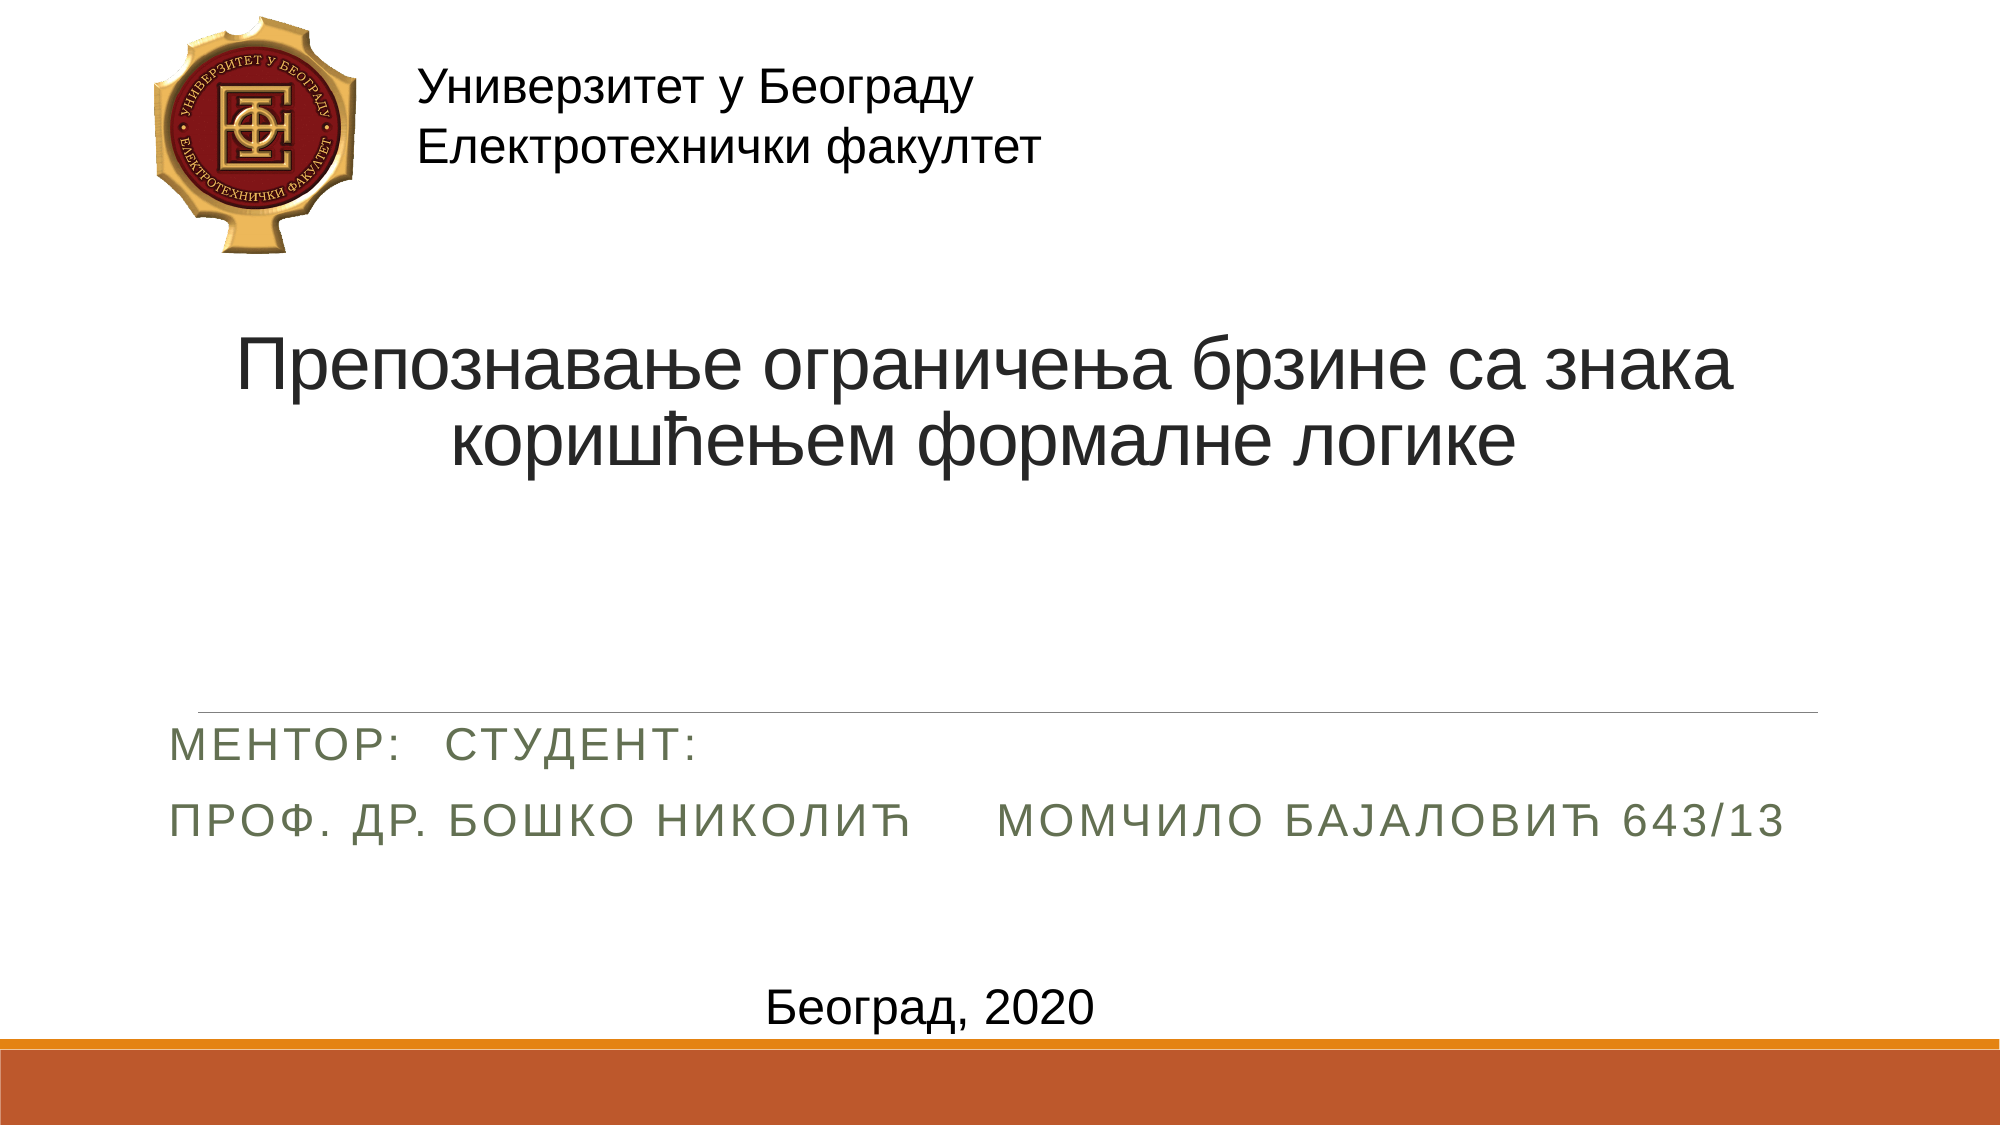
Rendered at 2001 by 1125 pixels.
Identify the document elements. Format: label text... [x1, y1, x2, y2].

text_box Београд, 2020 [750, 967, 1156, 1102]
subtitle Ментор: Студент: проф. др. Бошко Николић Момчило Бајаловић 643/13 [153, 713, 1816, 901]
title Препознавање ограничења брзине са знака коришћењем формалне логике [153, 244, 1816, 579]
text_box Универзитет у Београду Електротехнички факултет [401, 46, 1276, 182]
picture [152, 15, 358, 255]
